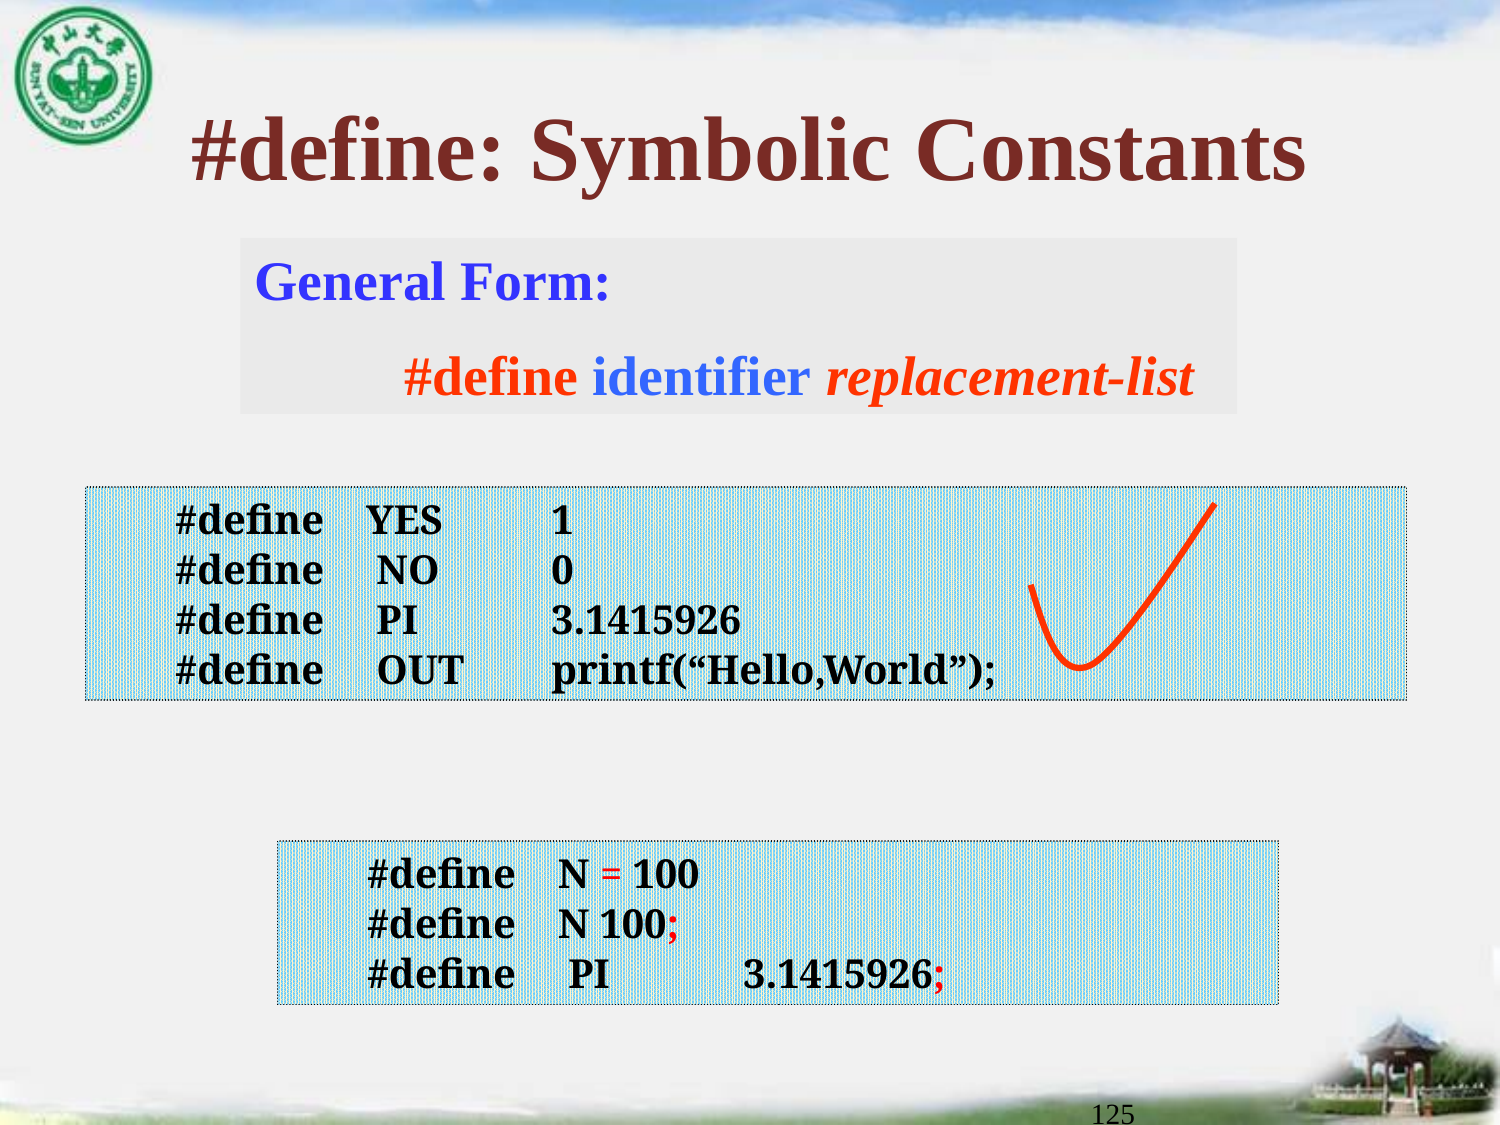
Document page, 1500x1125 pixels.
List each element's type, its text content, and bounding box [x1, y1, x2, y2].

picture [0, 0, 1500, 1125]
title #define: Symbolic Constants [75, 62, 1425, 225]
text_box #define YES 1 #define NO 0 #define PI 3.1415926 #define OUT printf(“Hello,World”); [85, 486, 1407, 701]
text_box #define N = 100 #define N 100; #define PI 3.1415926; [277, 841, 1279, 1005]
slide_number 125 [1012, 1087, 1151, 1125]
text_box General Form: #define identifier replacement-list [240, 237, 1238, 414]
text_box [1030, 503, 1216, 669]
